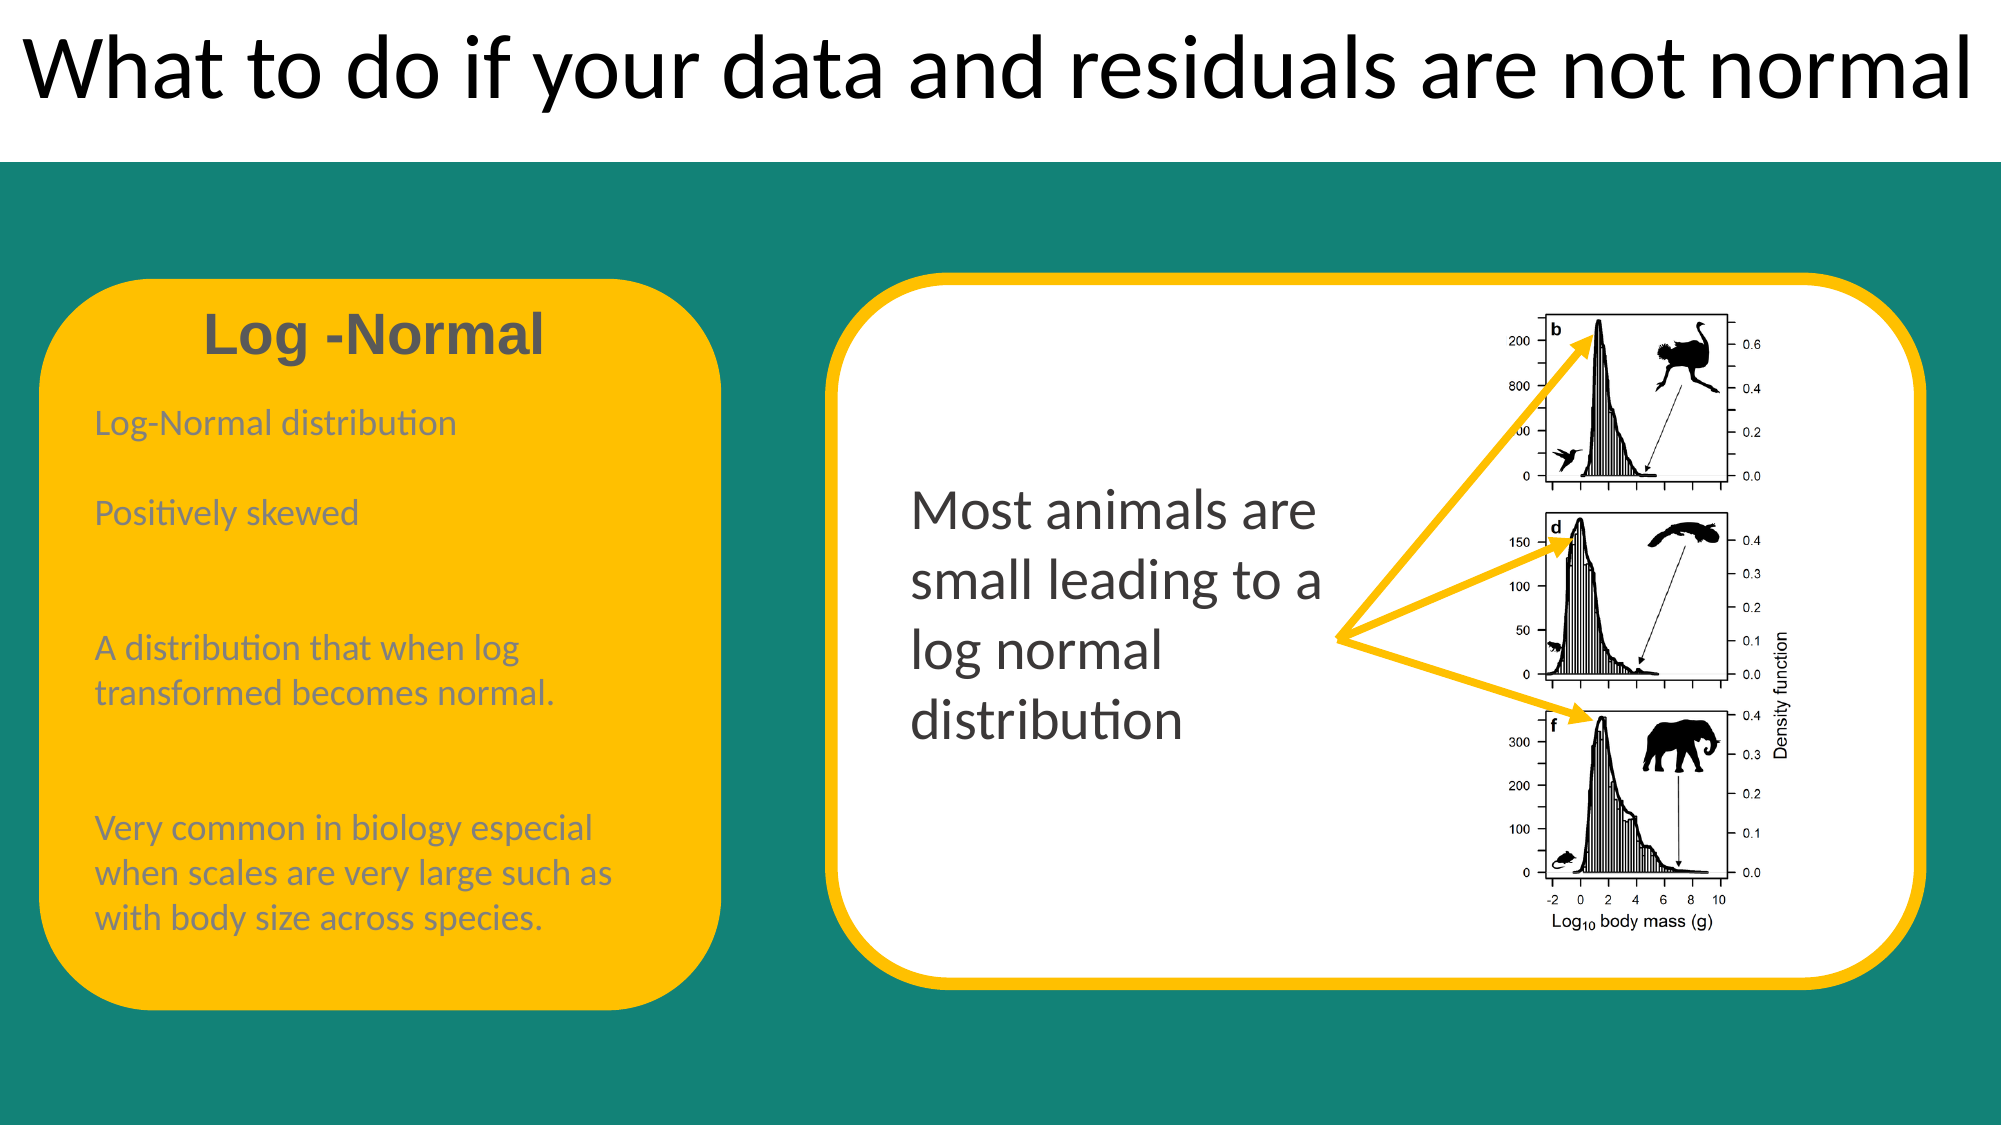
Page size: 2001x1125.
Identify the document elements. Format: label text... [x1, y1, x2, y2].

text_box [1337, 334, 1594, 639]
text_box What to do if your data and residuals are not normal [0, 0, 2000, 125]
picture [0, 162, 2001, 1125]
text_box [1337, 538, 1574, 639]
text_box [1337, 639, 1594, 721]
